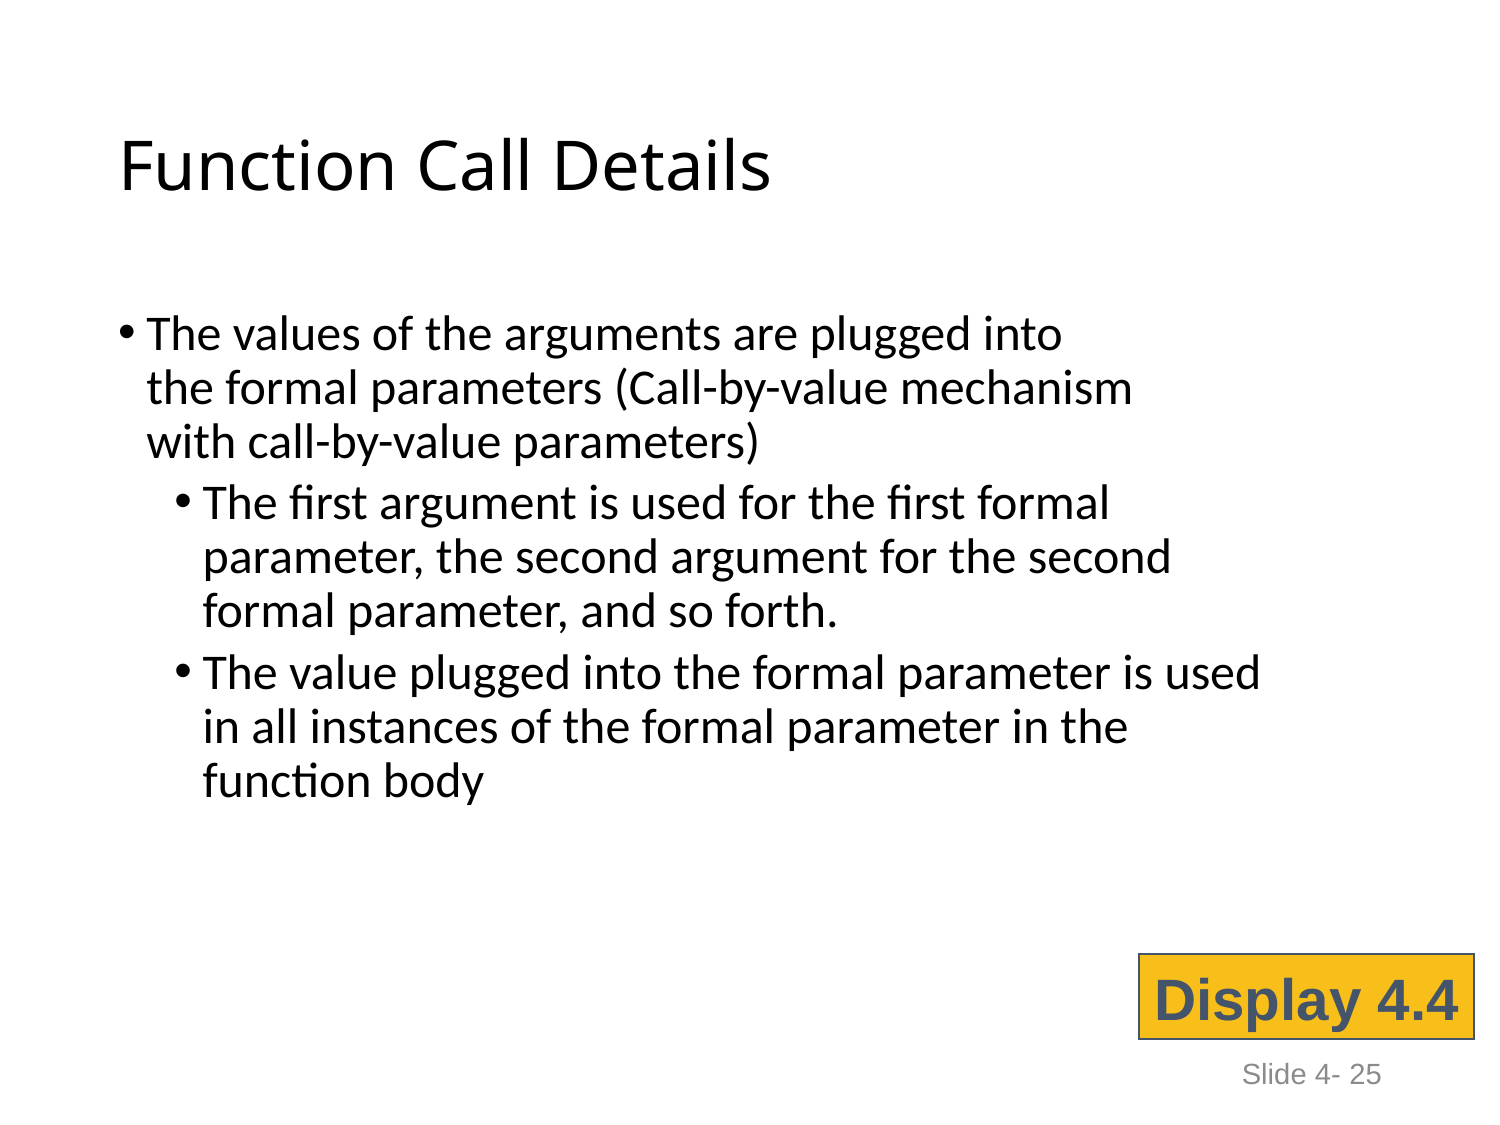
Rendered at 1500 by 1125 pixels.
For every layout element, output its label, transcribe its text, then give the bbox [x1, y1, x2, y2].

list The values of the arguments are plugged into the formal parameters (Call-by-value mechanism with call-by-value parameters) The first argument is used for the first formal parameter, the second argument for the second formal parameter, and so forth. The value plugged into the formal parameter is used in all instances of the formal parameter in the function body [103, 299, 1397, 1014]
text_box Display 4.4 [1139, 954, 1474, 1039]
title Function Call Details [103, 59, 1397, 278]
slide_number Slide 4- 25 [1059, 1042, 1397, 1103]
